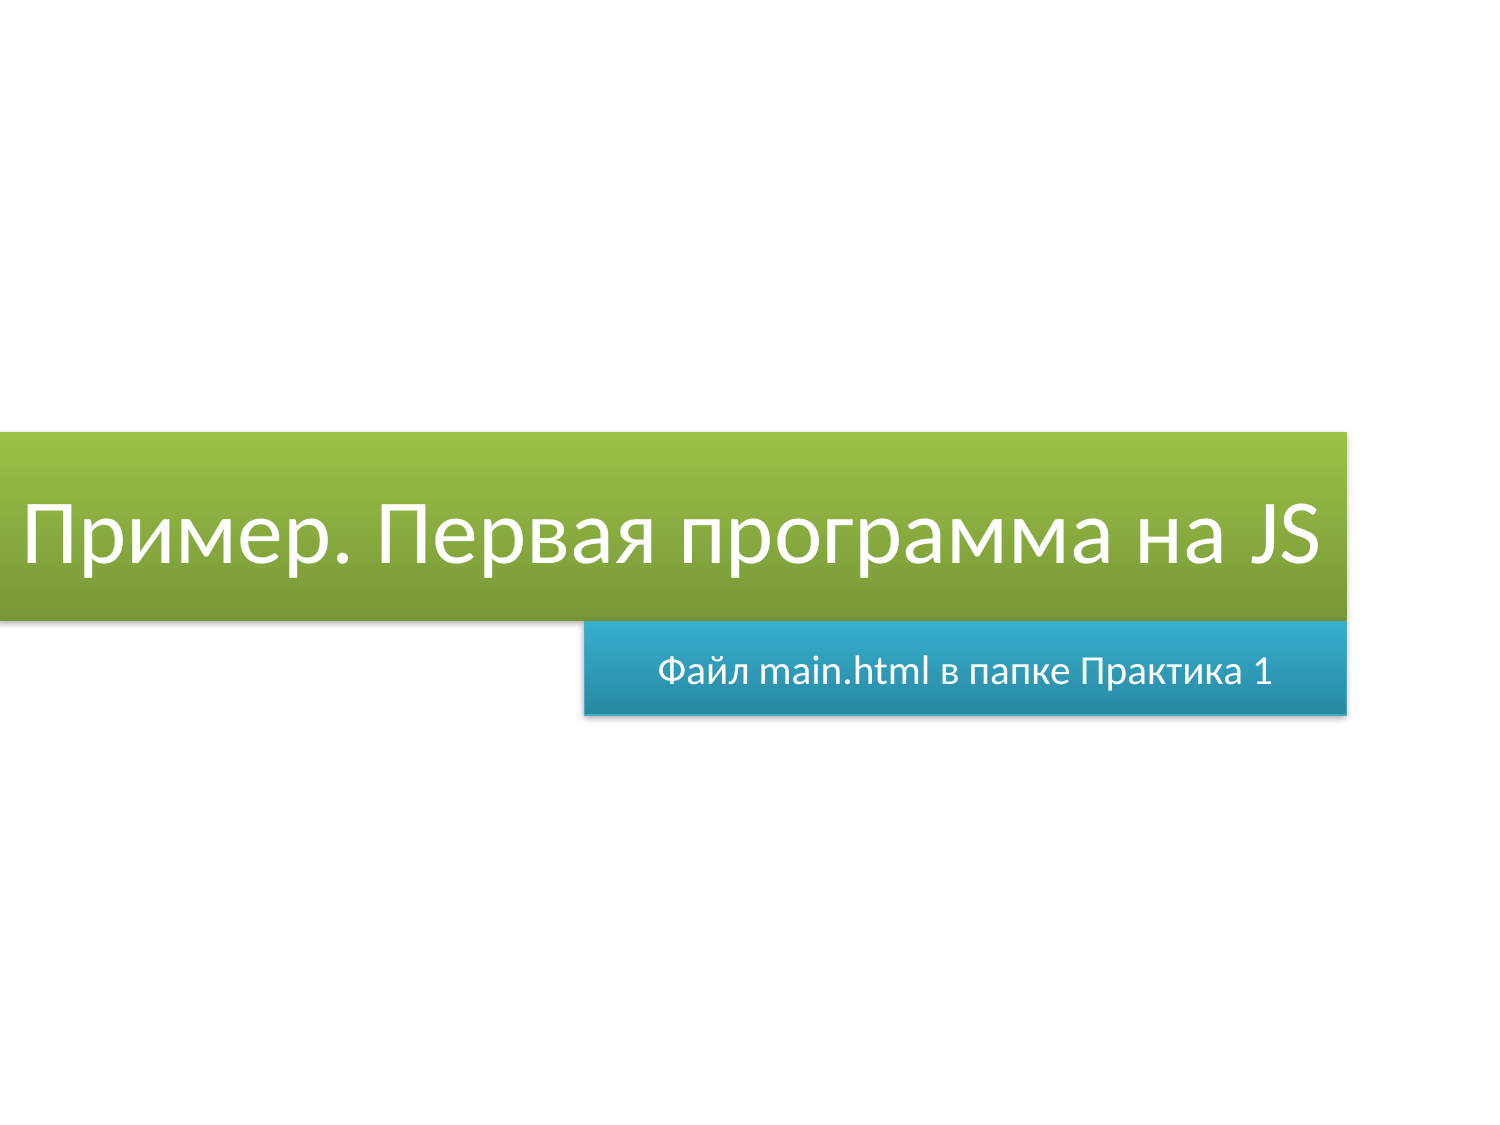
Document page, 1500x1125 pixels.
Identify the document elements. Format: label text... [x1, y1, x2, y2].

title Пример. Первая программа на JS [0, 432, 1347, 621]
text_box Файл main.html в папке Практика 1 [584, 621, 1347, 716]
